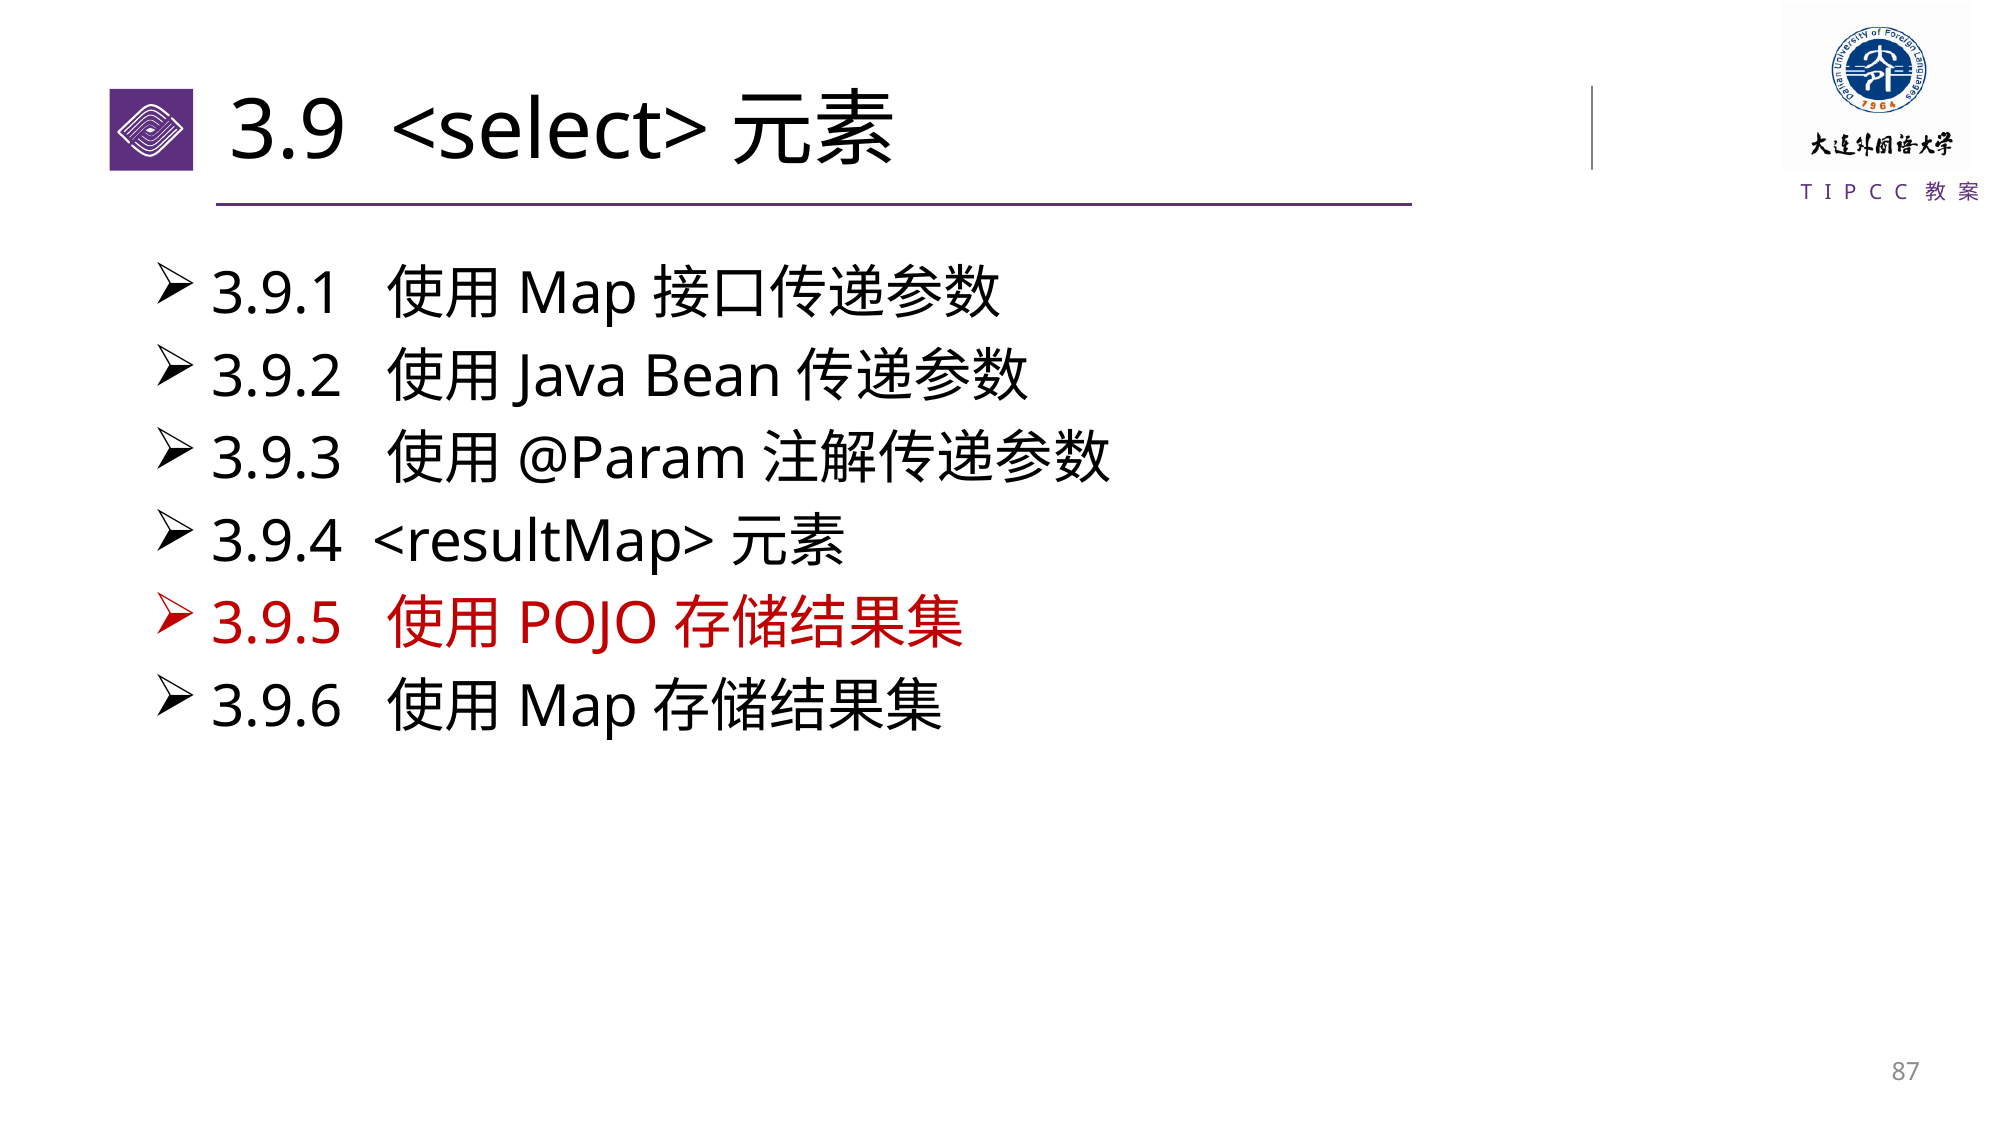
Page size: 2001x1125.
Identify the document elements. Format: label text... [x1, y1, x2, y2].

title 3.9 <select>元素 [214, 59, 1564, 205]
slide_number 86 [1485, 1042, 1936, 1103]
list 3.9.1 使用Map接口传递参数 3.9.2 使用Java Bean传递参数 3.9.3 使用@Param注解传递参数 3.9.4 <resultMap>元素 3.9.5 使用POJO存储结果集 3.9.6 使用Map存储结果集 [137, 247, 1863, 1001]
picture [1782, 2, 1971, 172]
